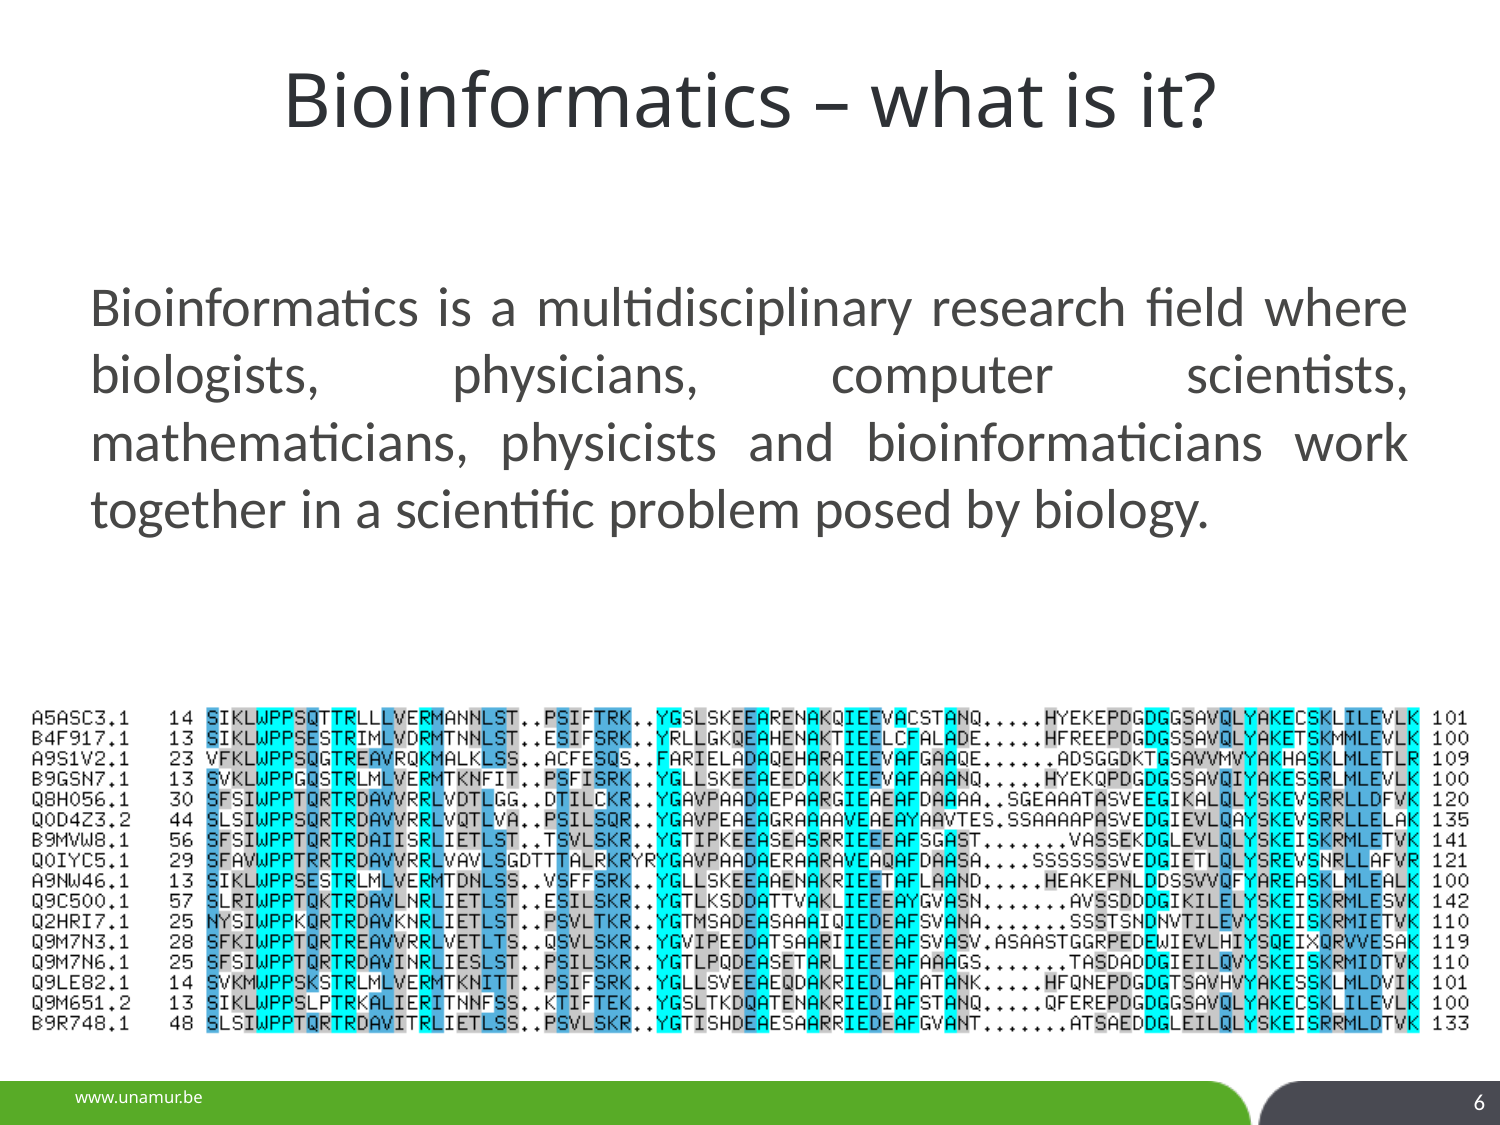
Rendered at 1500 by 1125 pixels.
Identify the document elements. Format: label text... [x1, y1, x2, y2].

list Bioinformatics is a multidisciplinary research field where biologists, physicians, computer scientists, mathematicians, physicists and bioinformaticians work together in a scientific problem posed by biology. [75, 262, 1425, 702]
picture [30, 703, 1470, 1039]
slide_number 6 [1149, 1071, 1500, 1125]
title Bioinformatics – what is it? [75, 45, 1425, 233]
